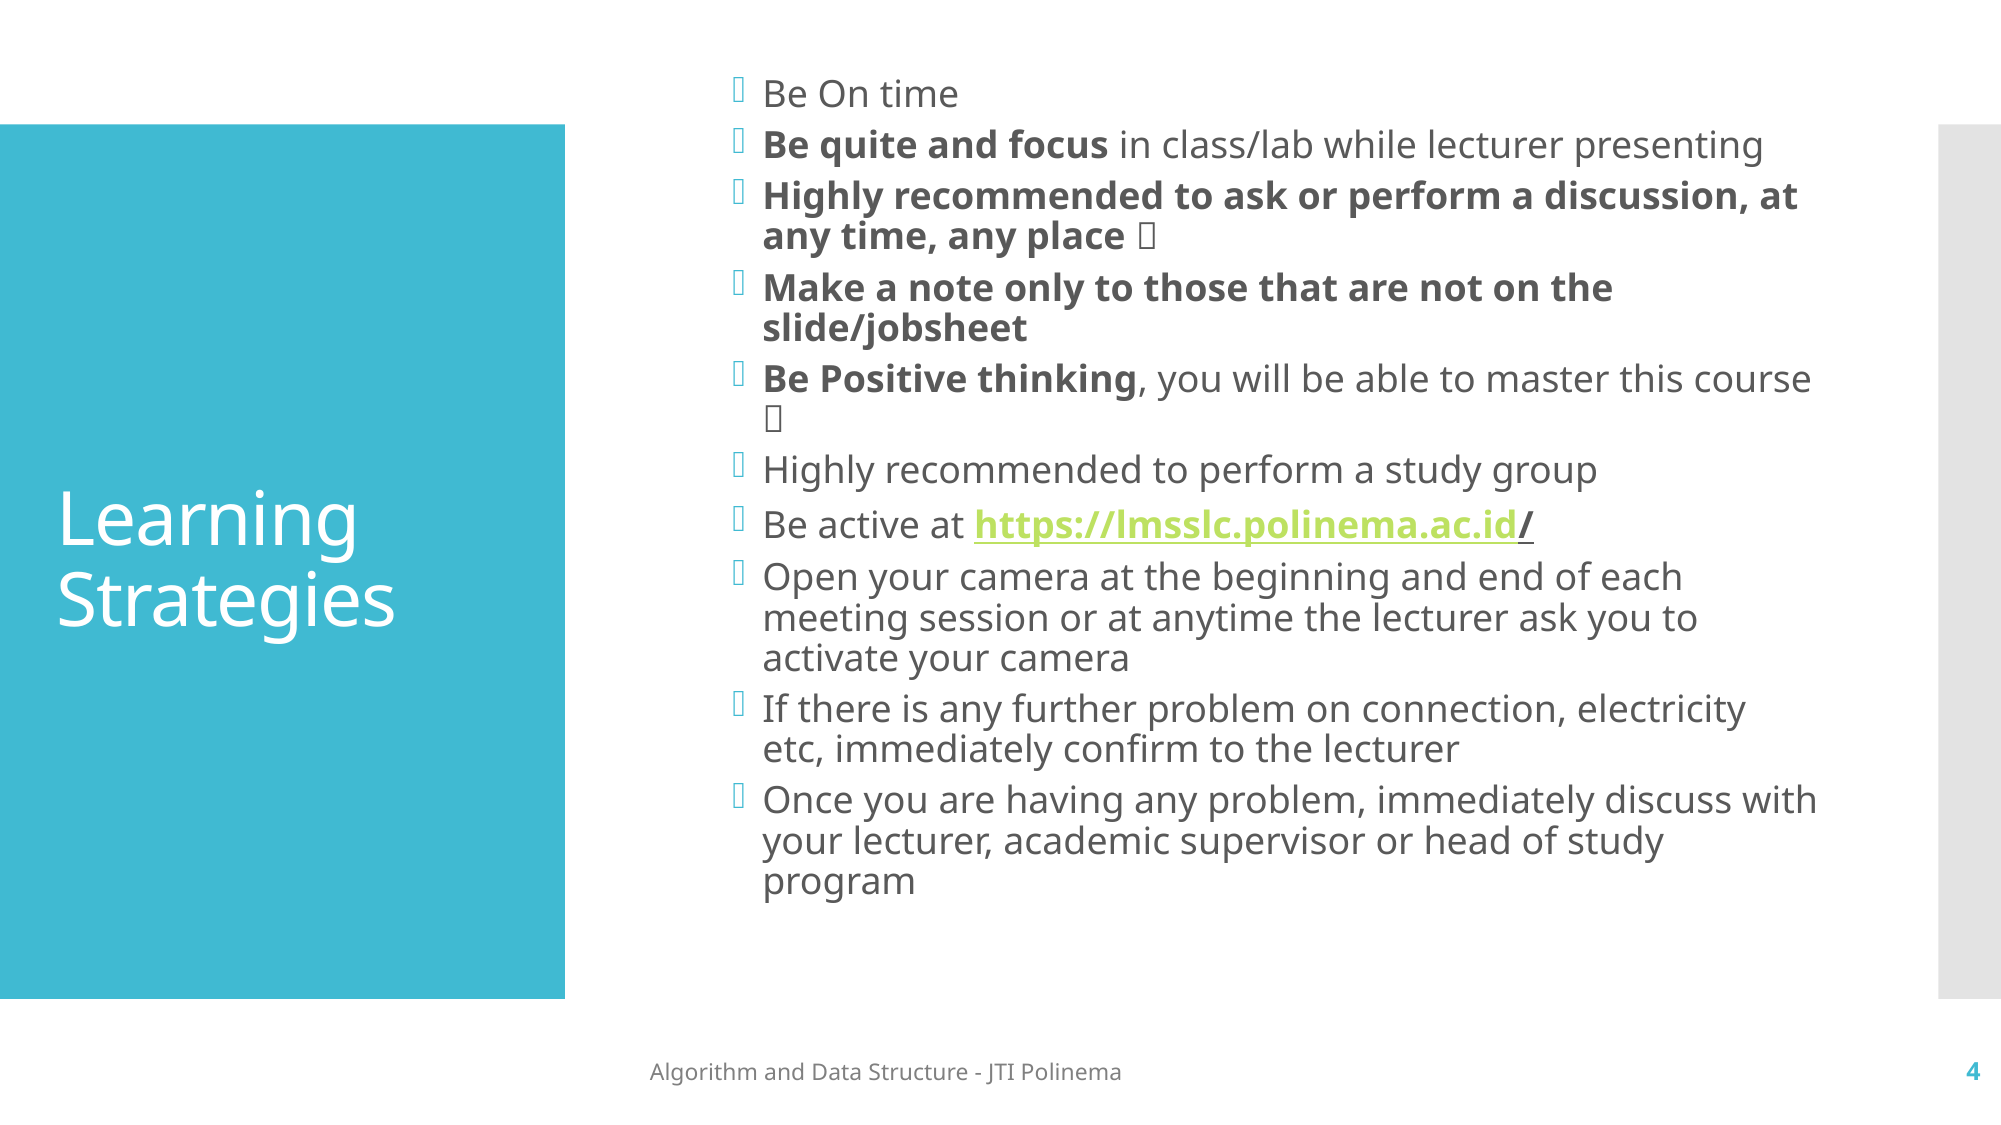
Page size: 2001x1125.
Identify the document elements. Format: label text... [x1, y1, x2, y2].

slide_number 4 [1744, 1042, 1996, 1103]
footer Algorithm and Data Structure - JTI Polinema [634, 1042, 1605, 1103]
list Be On time Be quite and focus in class/lab while lecturer presenting Highly recommended to ask or perform a discussion, at any time, any place  Make a note only to those that are not on the slide/jobsheet Be Positive thinking, you will be able to master this course  Highly recommended to perform a study group Be active at https://lmsslc.polinema.ac.id/ Open your camera at the beginning and end of each meeting session or at anytime the lecturer ask you to activate your camera If there is any further problem on connection, electricity etc, immediately confirm to the lecturer Once you are having any problem, immediately discuss with your lecturer, academic supervisor or head of study program [634, 141, 1835, 982]
title Learning Strategies [41, 184, 525, 940]
